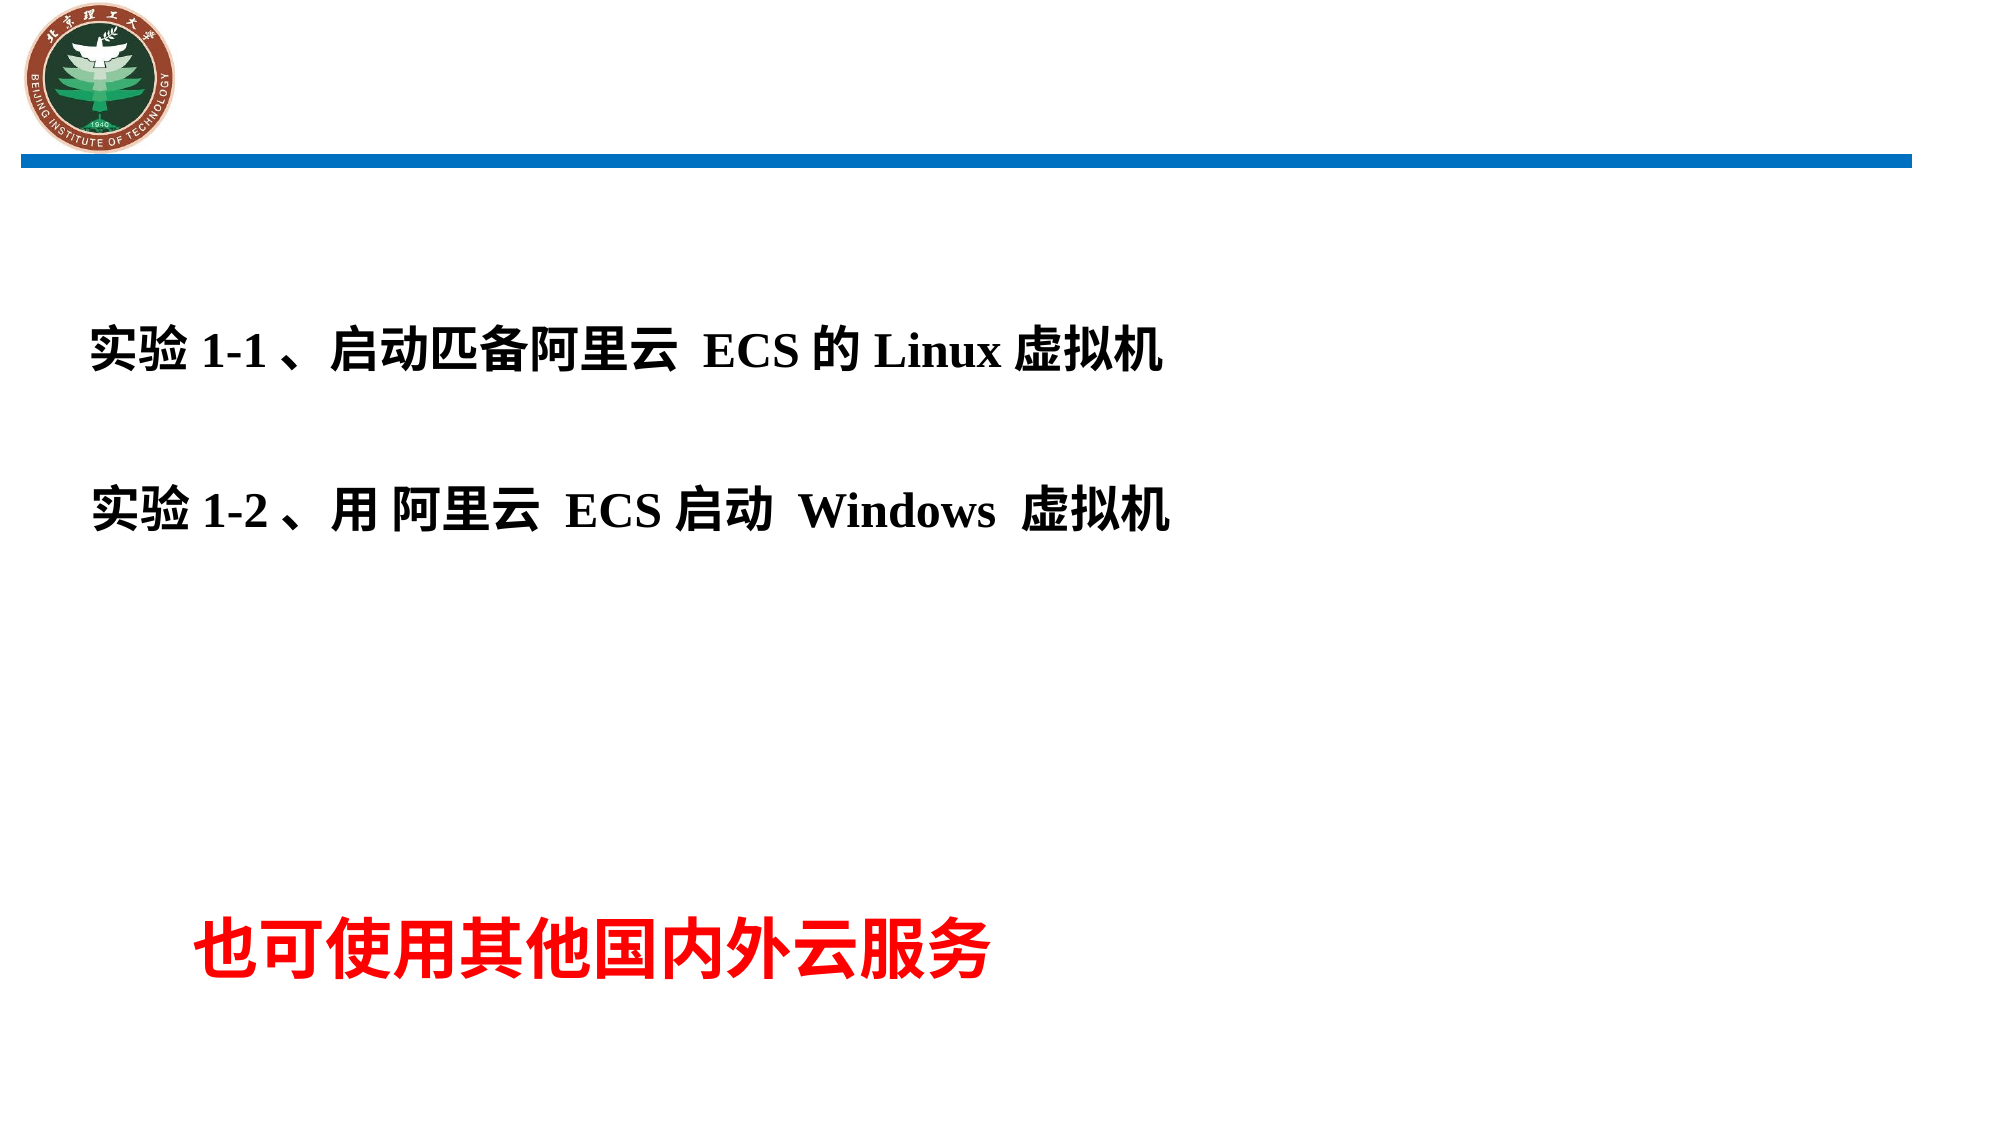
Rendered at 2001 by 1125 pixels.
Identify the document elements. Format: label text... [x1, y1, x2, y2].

picture [21, 0, 178, 156]
text_box 也可使用其他国内外云服务 [177, 899, 1529, 995]
text_box [21, 154, 1912, 168]
text_box 实验1-1、启动匹备阿里云 ECS的Linux虚拟机 [74, 310, 1179, 386]
text_box 实验1-2、用 阿里云 ECS启动 Windows 虚拟机 [75, 469, 1186, 545]
